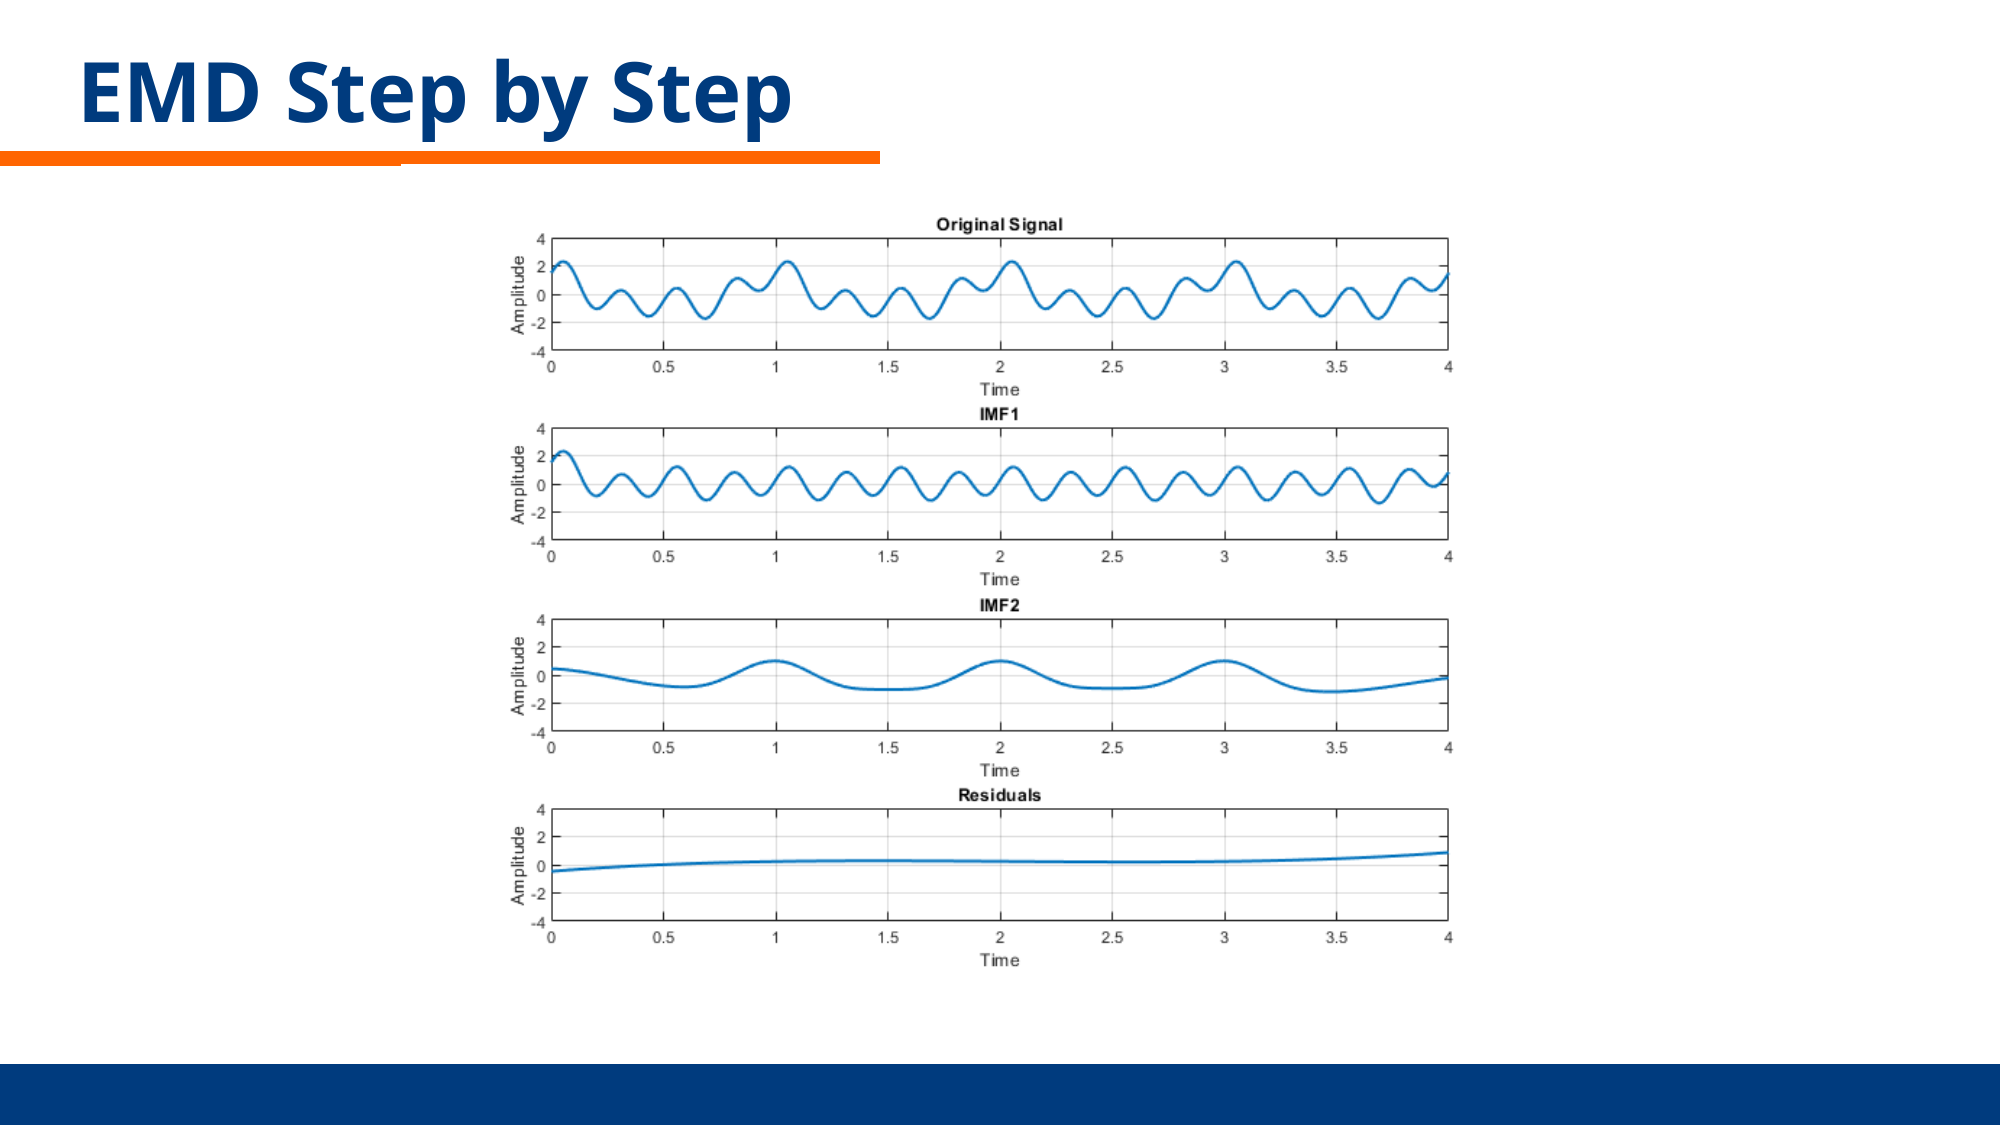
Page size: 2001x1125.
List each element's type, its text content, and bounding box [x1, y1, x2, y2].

title EMD Step by Step [62, 27, 981, 164]
text_box [0, 151, 880, 166]
picture [401, 164, 1560, 1034]
text_box [0, 1064, 2000, 1125]
